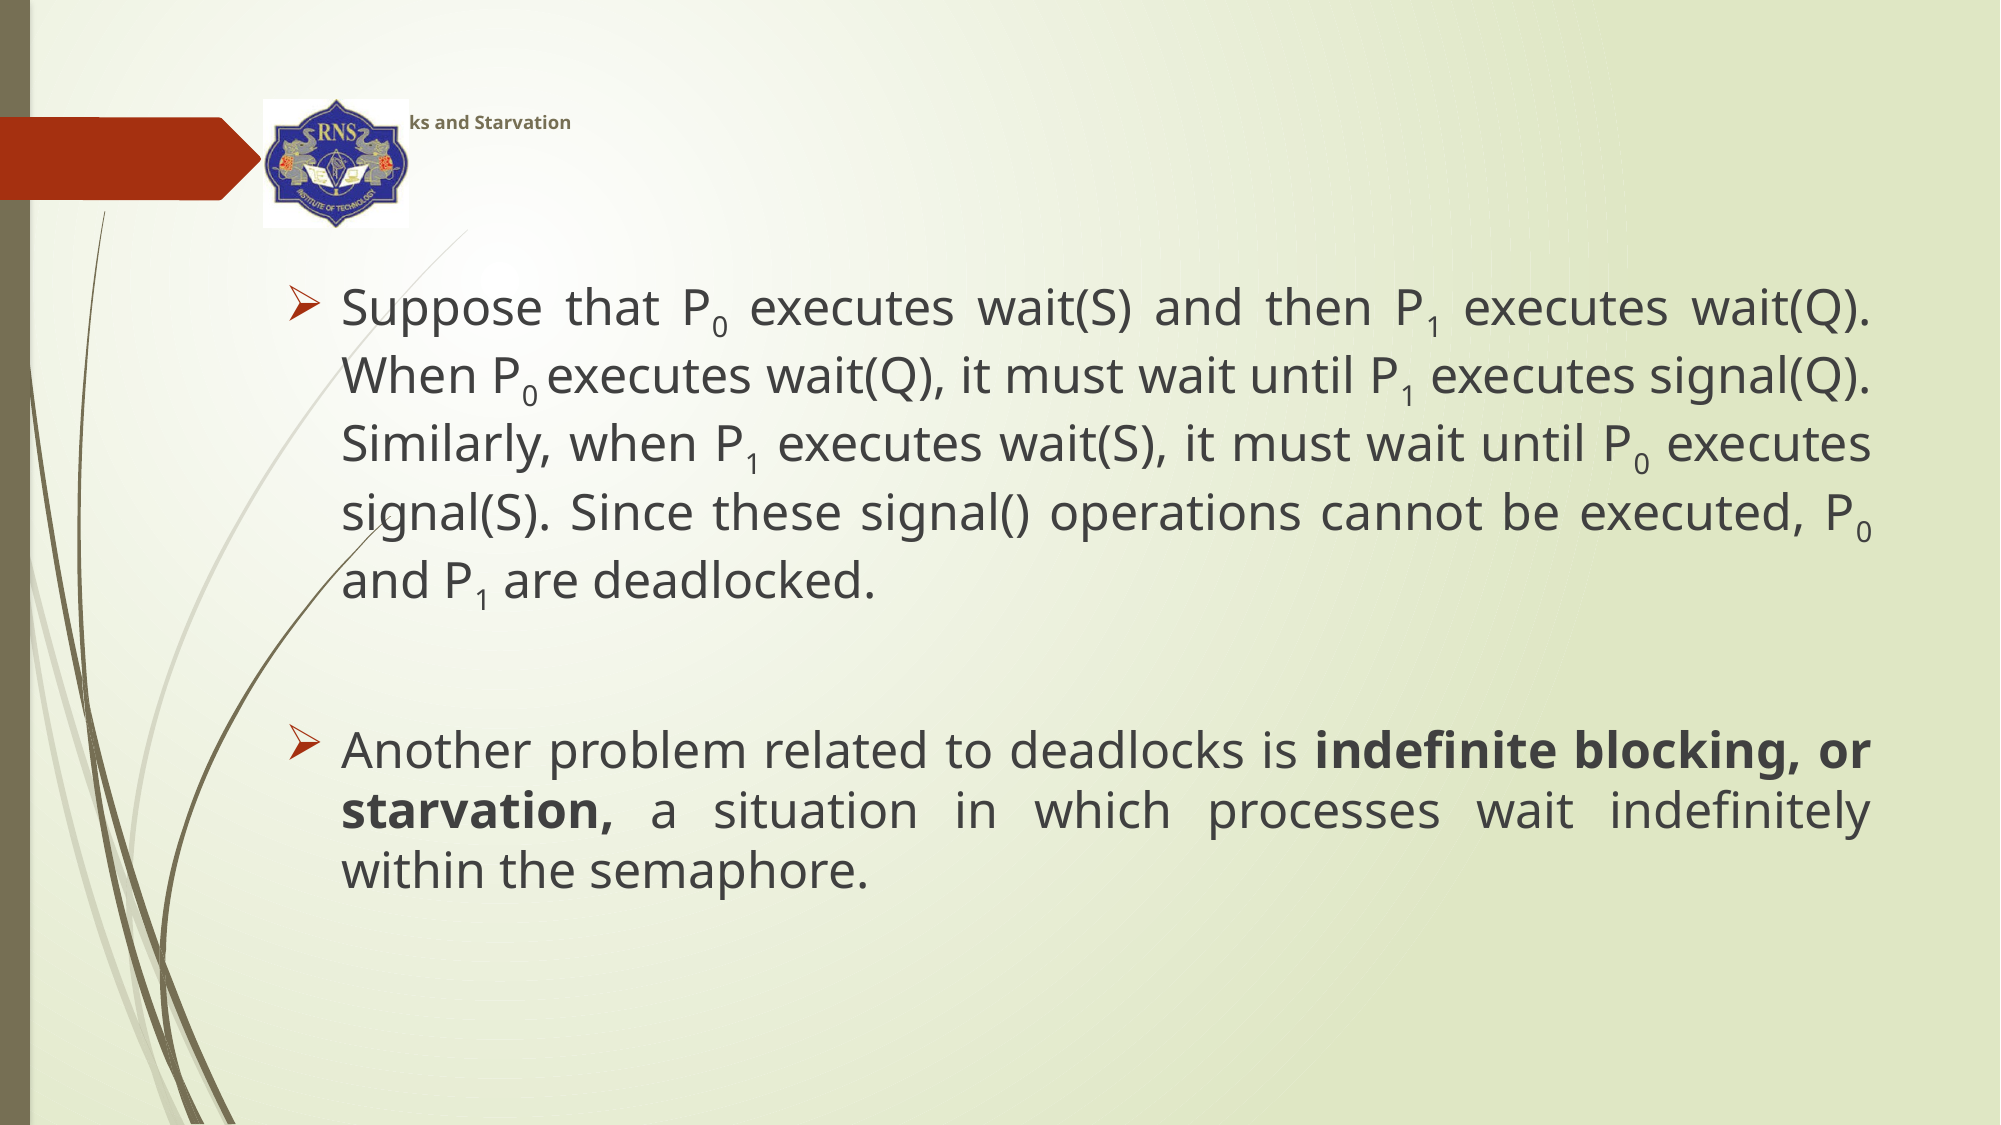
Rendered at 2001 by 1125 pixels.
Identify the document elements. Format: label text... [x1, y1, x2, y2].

picture [263, 98, 409, 228]
list Suppose that P0 executes wait(S) and then P1 executes wait(Q). When P0 executes wait(Q), it must wait until P1 executes signal(Q). Similarly, when P1 executes wait(S), it must wait until P0 executes signal(S). Since these signal() operations cannot be executed, P0 and P1 are deadlocked. Another problem related to deadlocks is indefinite blocking, or starvation, a situation in which processes wait indefinitely within the semaphore. [270, 186, 1888, 1125]
title Deadlocks and Starvation [411, 102, 1888, 186]
